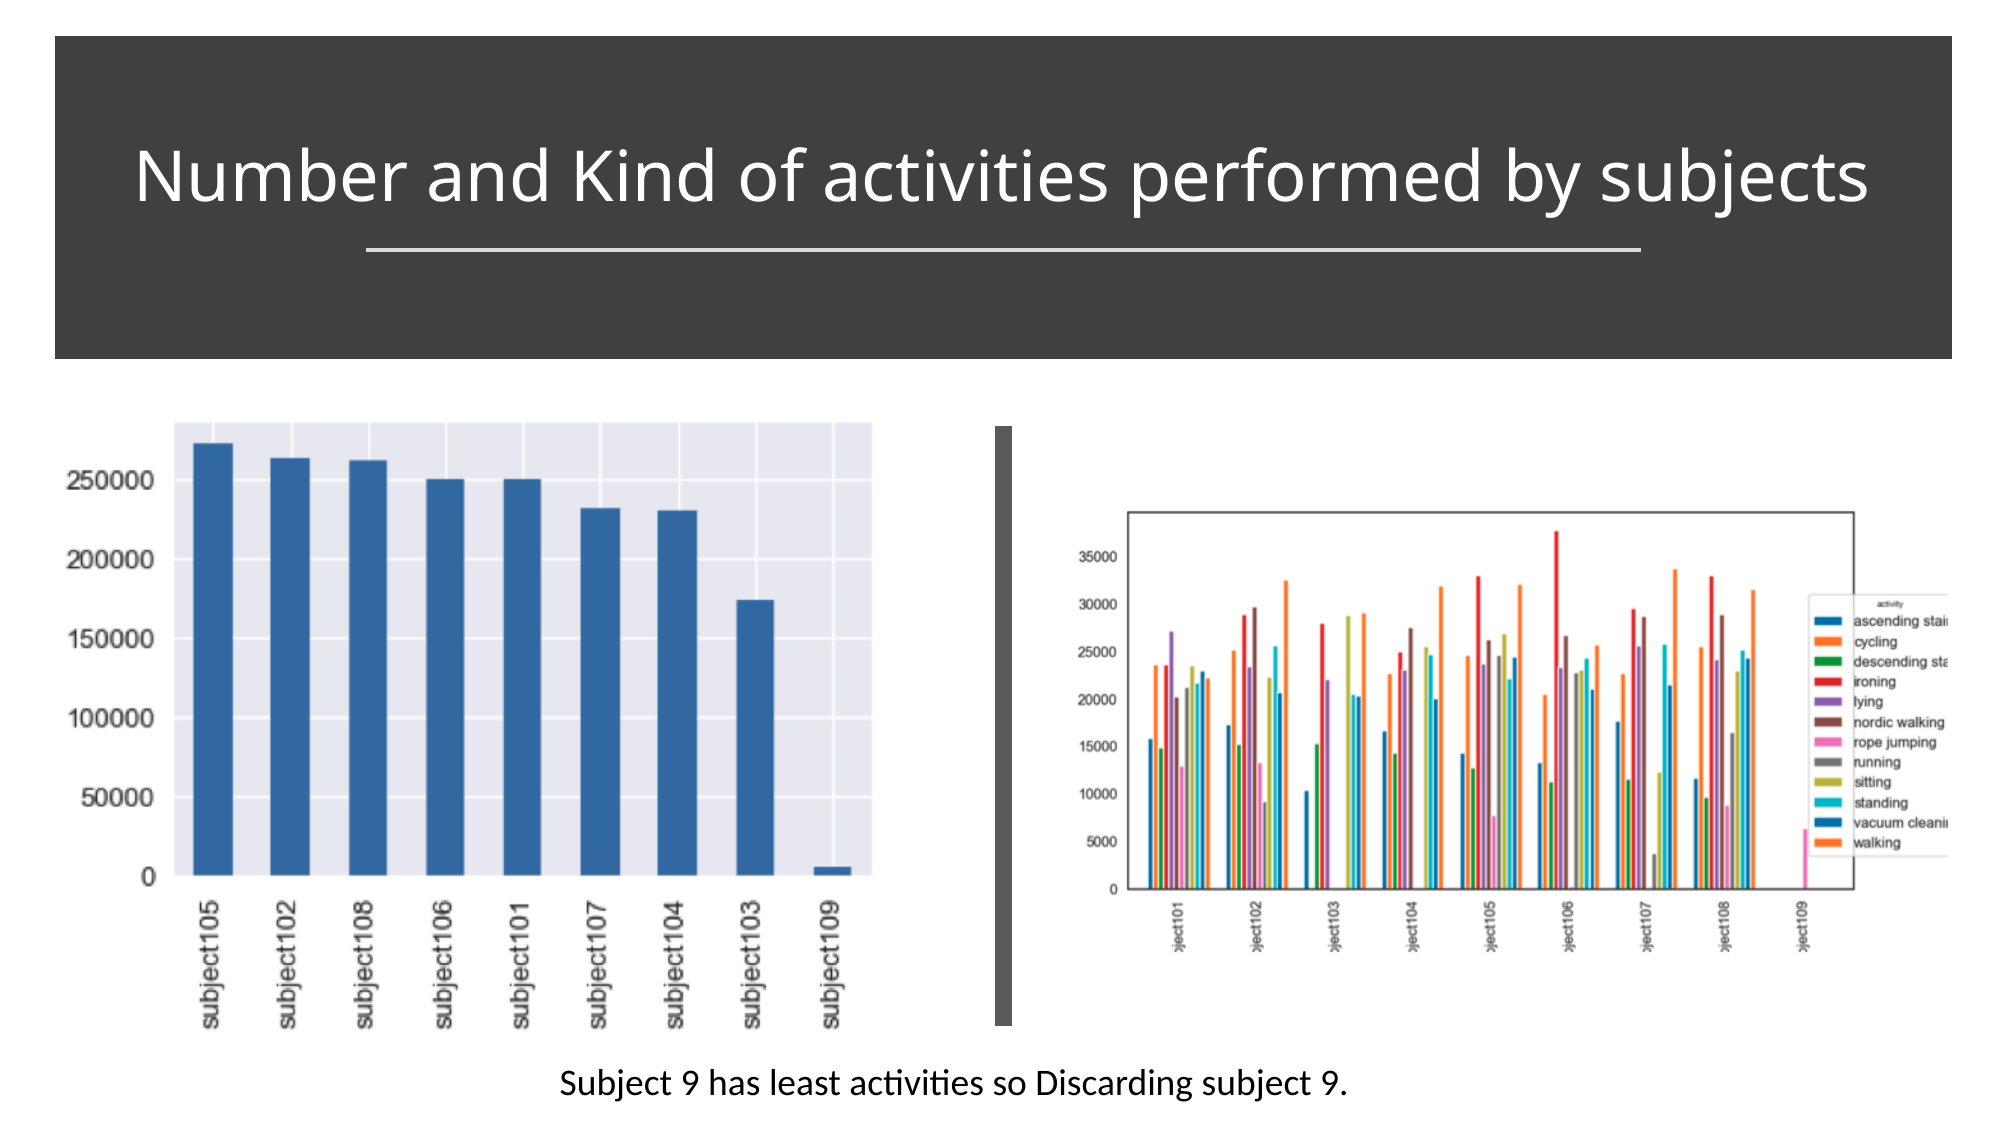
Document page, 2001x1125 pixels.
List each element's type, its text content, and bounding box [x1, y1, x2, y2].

text_box [64, 45, 1942, 350]
picture [1057, 496, 1953, 956]
picture [54, 401, 950, 1051]
text_box Subject 9 has least activities so Discarding subject 9. [544, 1050, 1658, 1111]
text_box Number and Kind of activities performed by subjects [89, 71, 1917, 224]
